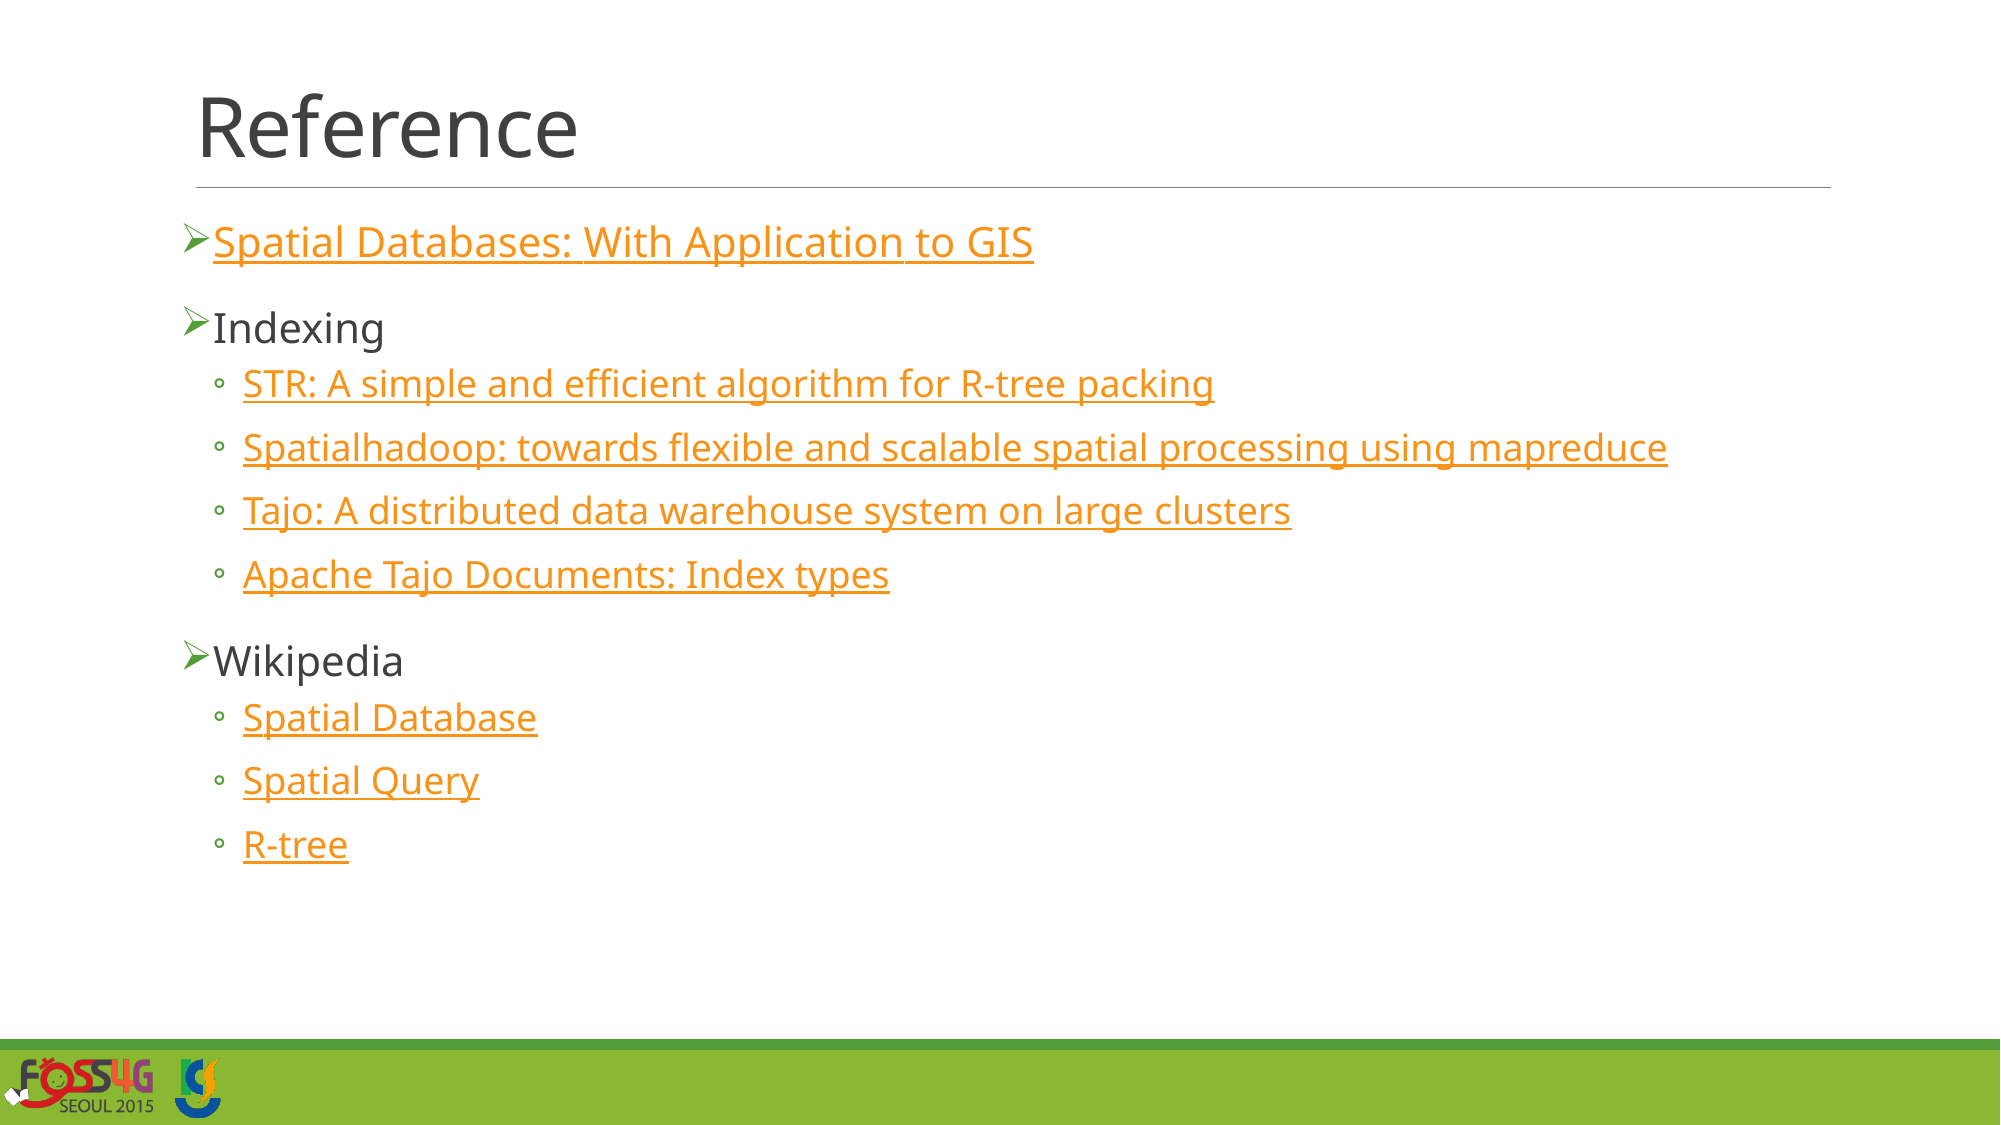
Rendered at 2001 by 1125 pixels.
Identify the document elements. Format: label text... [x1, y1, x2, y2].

list Spatial Databases: With Application to GIS Indexing STR: A simple and efficient algorithm for R-tree packing Spatialhadoop: towards flexible and scalable spatial processing using mapreduce Tajo: A distributed data warehouse system on large clusters Apache Tajo Documents: Index types Wikipedia Spatial Database Spatial Query R-tree [180, 208, 1830, 1004]
title Reference [180, 47, 1830, 182]
picture [172, 1056, 223, 1120]
picture [0, 1044, 161, 1125]
